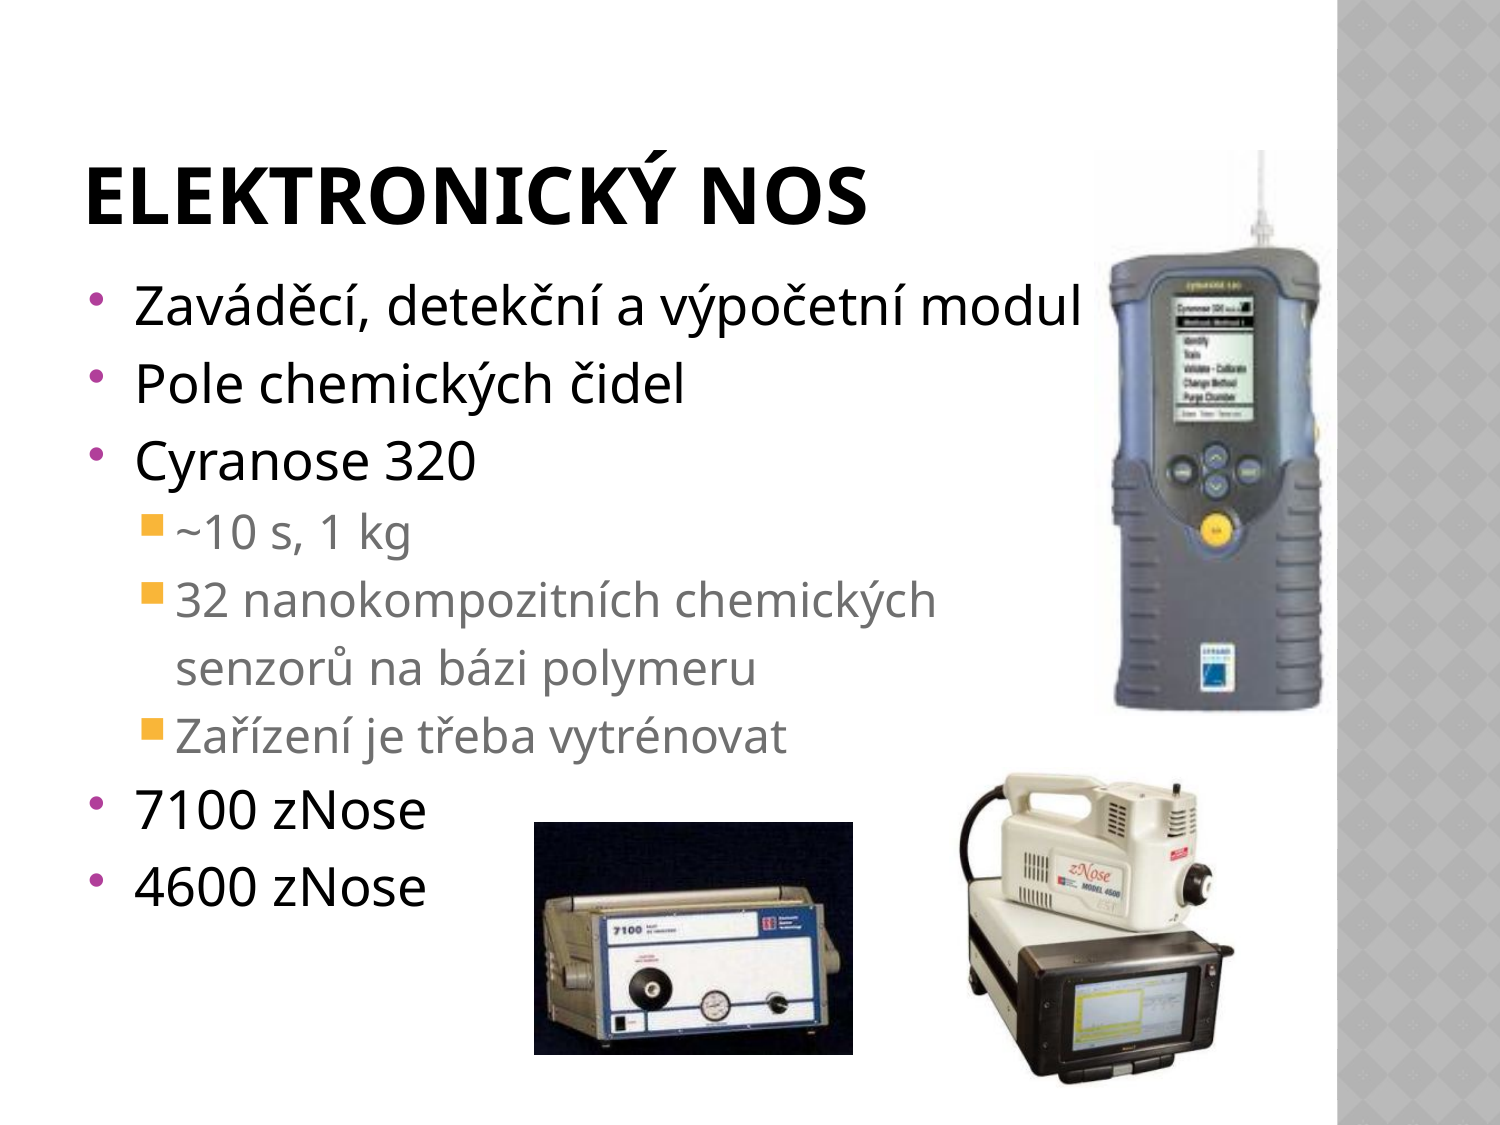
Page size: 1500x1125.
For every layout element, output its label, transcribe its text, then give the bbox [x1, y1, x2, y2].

picture [533, 821, 854, 1055]
picture [948, 767, 1241, 1110]
picture [1094, 150, 1336, 717]
title Elektronický nos [75, 52, 1263, 240]
list Zaváděcí, detekční a výpočetní modul Pole chemických čidel Cyranose 320 ~10 s, 1 kg 32 nanokompozitních chemických senzorů na bázi polymeru Zařízení je třeba vytrénovat 7100 zNose 4600 zNose [75, 264, 1263, 1059]
